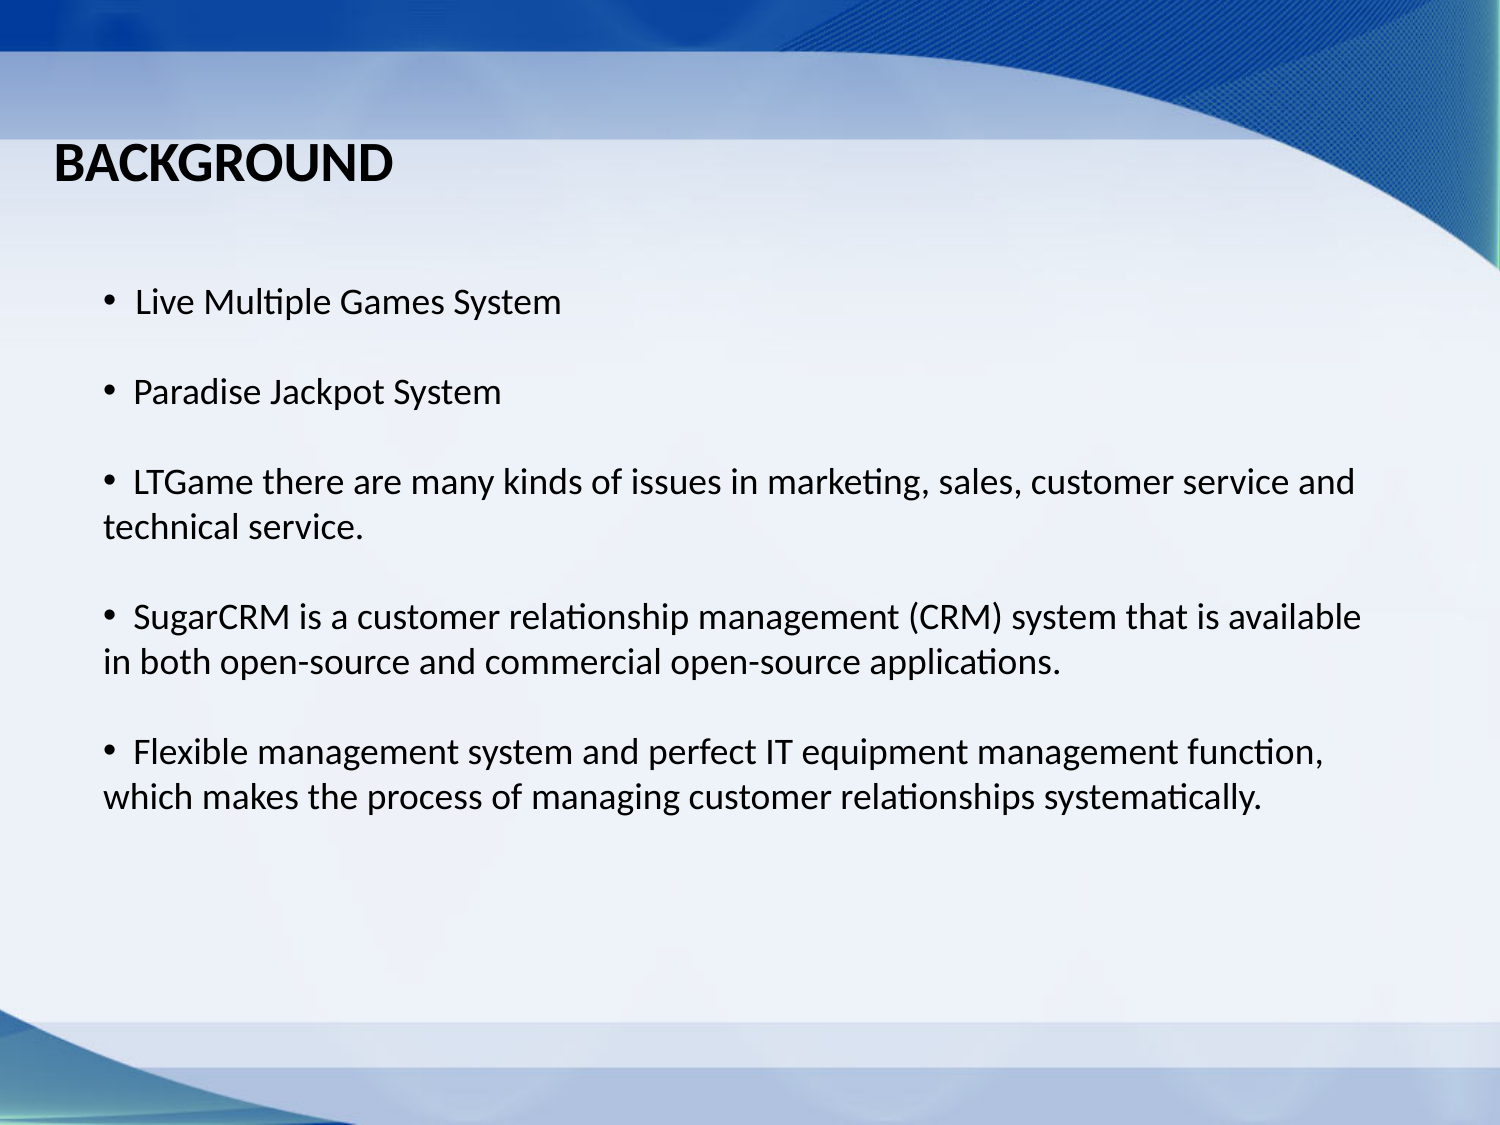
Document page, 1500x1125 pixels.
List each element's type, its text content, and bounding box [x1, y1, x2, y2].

text_box Live Multiple Games System Paradise Jackpot System LTGame there are many kinds of issues in marketing, sales, customer service and technical service. SugarCRM is a customer relationship management (CRM) system that is available in both open-source and commercial open-source applications. Flexible management system and perfect IT equipment management function, which makes the process of managing customer relationships systematically. [88, 269, 1407, 870]
picture [0, 0, 1500, 1125]
title Background [38, 115, 1067, 270]
